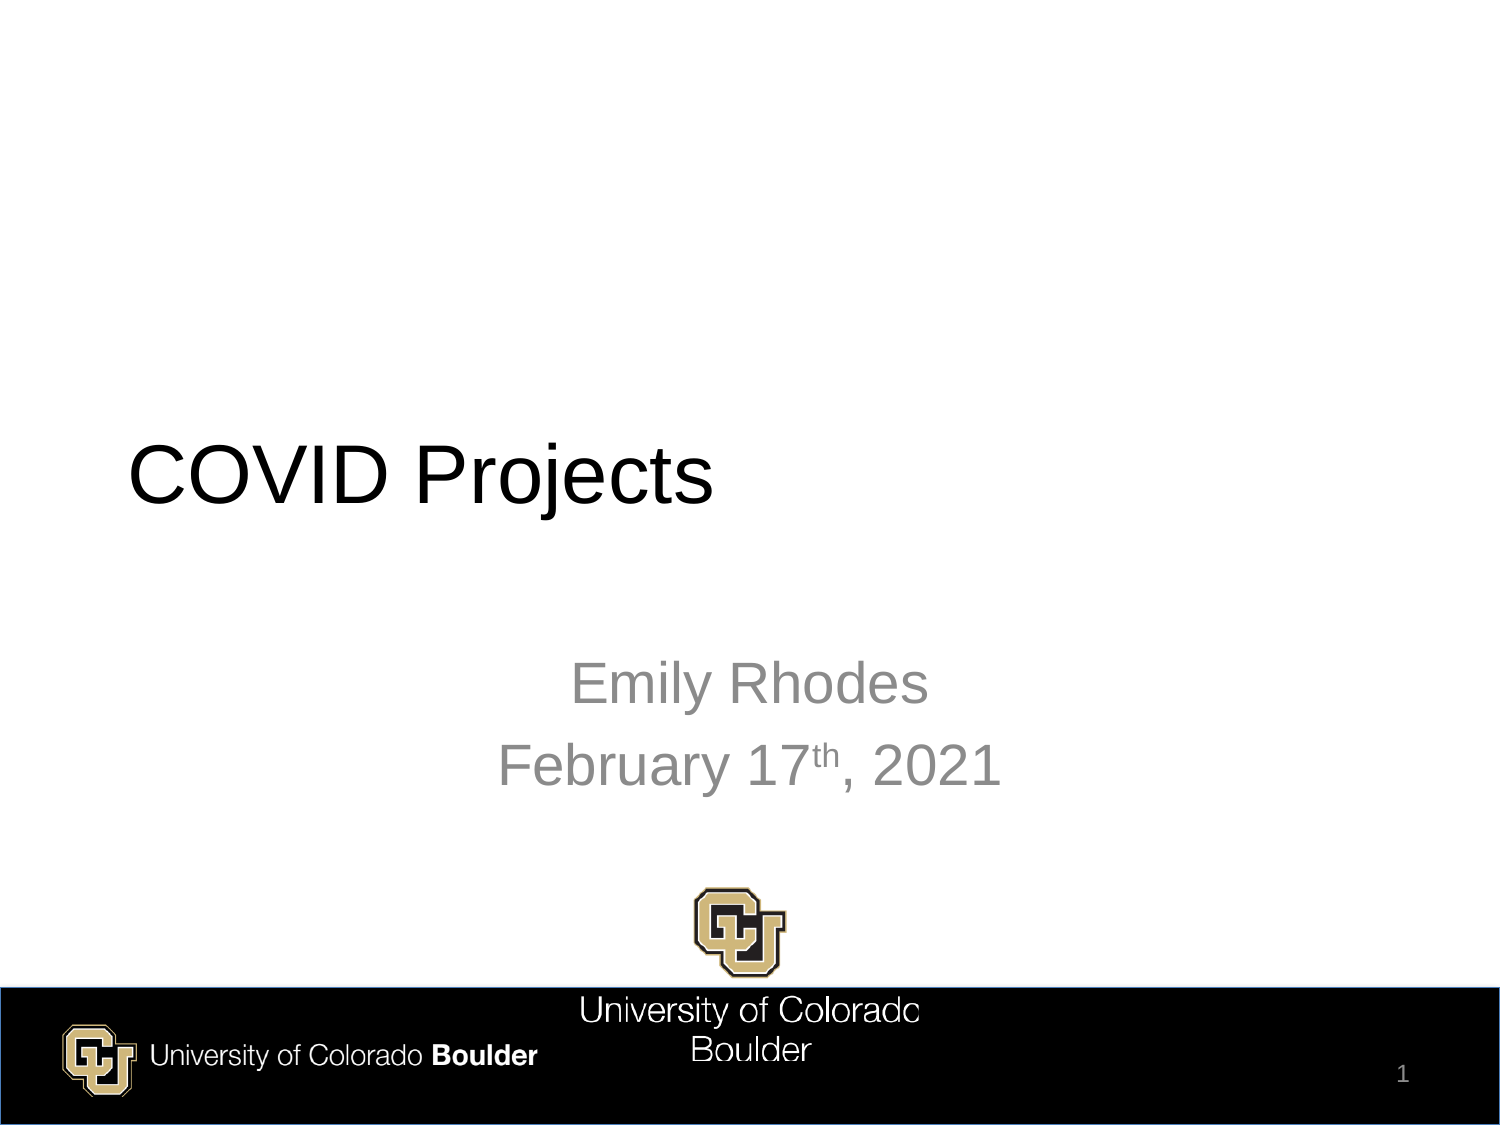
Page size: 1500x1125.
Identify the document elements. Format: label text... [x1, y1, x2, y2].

subtitle Emily Rhodes February 17th, 2021 [225, 637, 1275, 925]
picture [581, 887, 919, 1061]
slide_number 1 [1074, 1042, 1425, 1103]
title COVID Projects [112, 349, 1388, 591]
